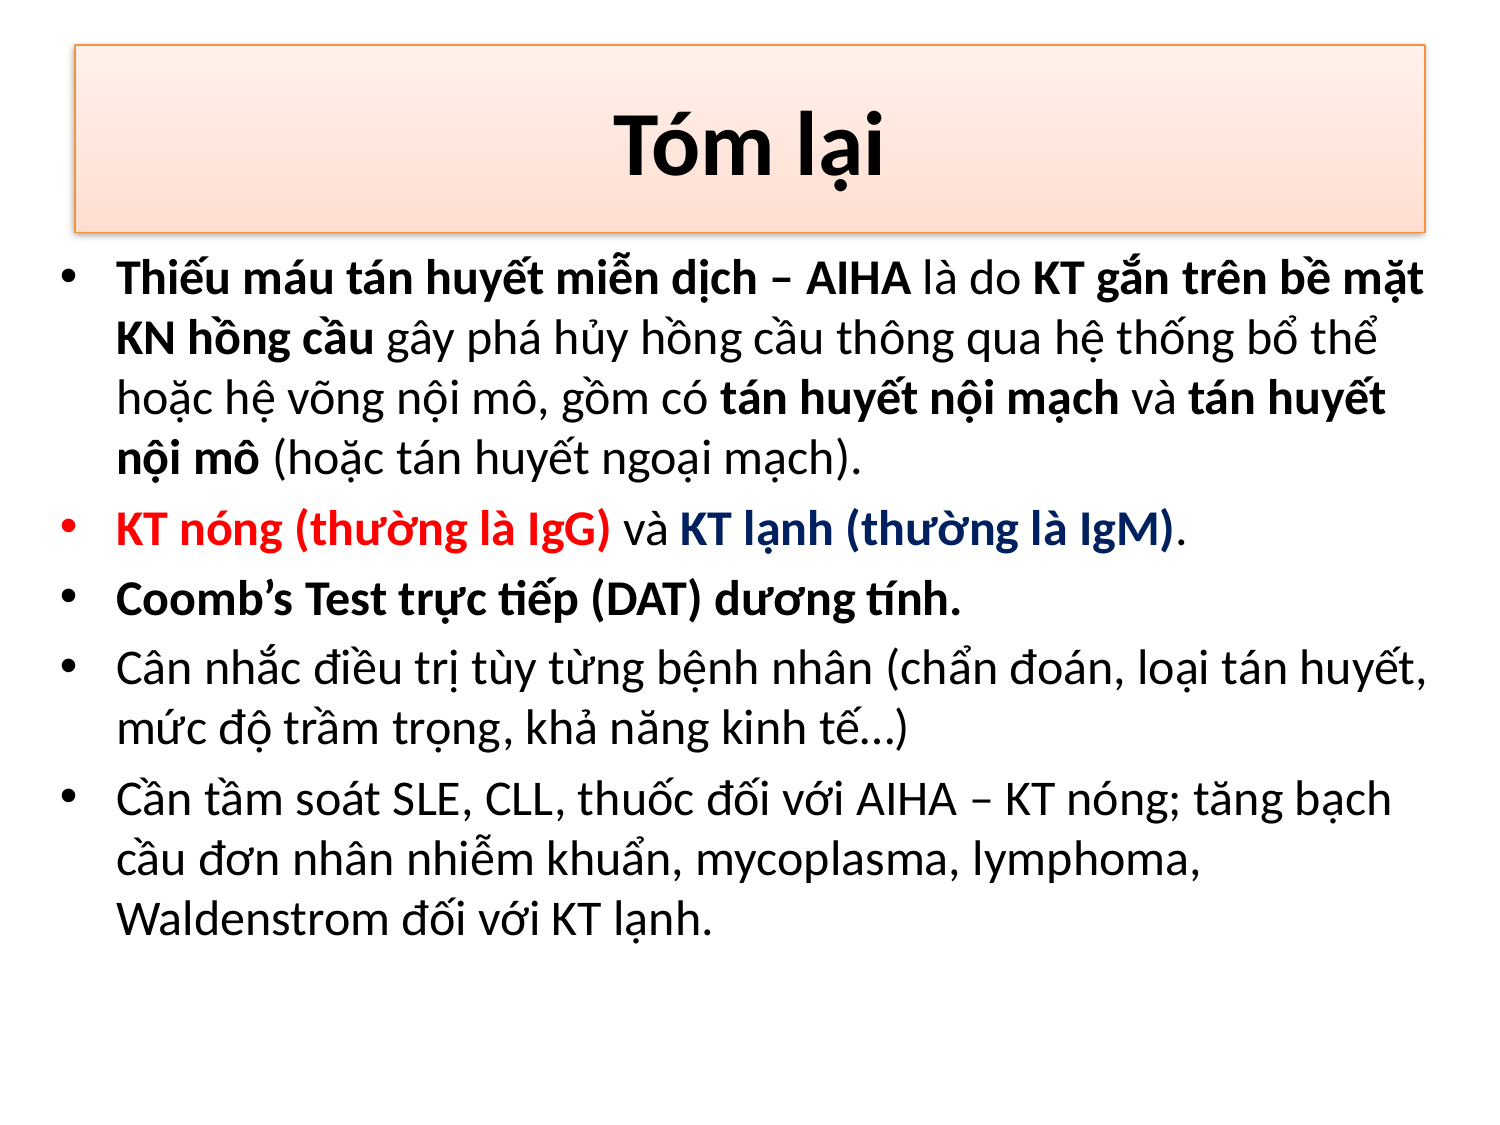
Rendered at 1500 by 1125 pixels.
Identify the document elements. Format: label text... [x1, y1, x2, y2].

title Tóm lại [74, 44, 1426, 233]
list Thiếu máu tán huyết miễn dịch – AIHA là do KT gắn trên bề mặt KN hồng cầu gây phá hủy hồng cầu thông qua hệ thống bổ thể hoặc hệ võng nội mô, gồm có tán huyết nội mạch và tán huyết nội mô (hoặc tán huyết ngoại mạch). KT nóng (thường là IgG) và KT lạnh (thường là IgM). Coomb’s Test trực tiếp (DAT) dương tính. Cân nhắc điều trị tùy từng bệnh nhân (chẩn đoán, loại tán huyết, mức độ trầm trọng, khả năng kinh tế…) Cần tầm soát SLE, CLL, thuốc đối với AIHA – KT nóng; tăng bạch cầu đơn nhân nhiễm khuẩn, mycoplasma, lymphoma, Waldenstrom đối với KT lạnh. [44, 237, 1470, 1100]
